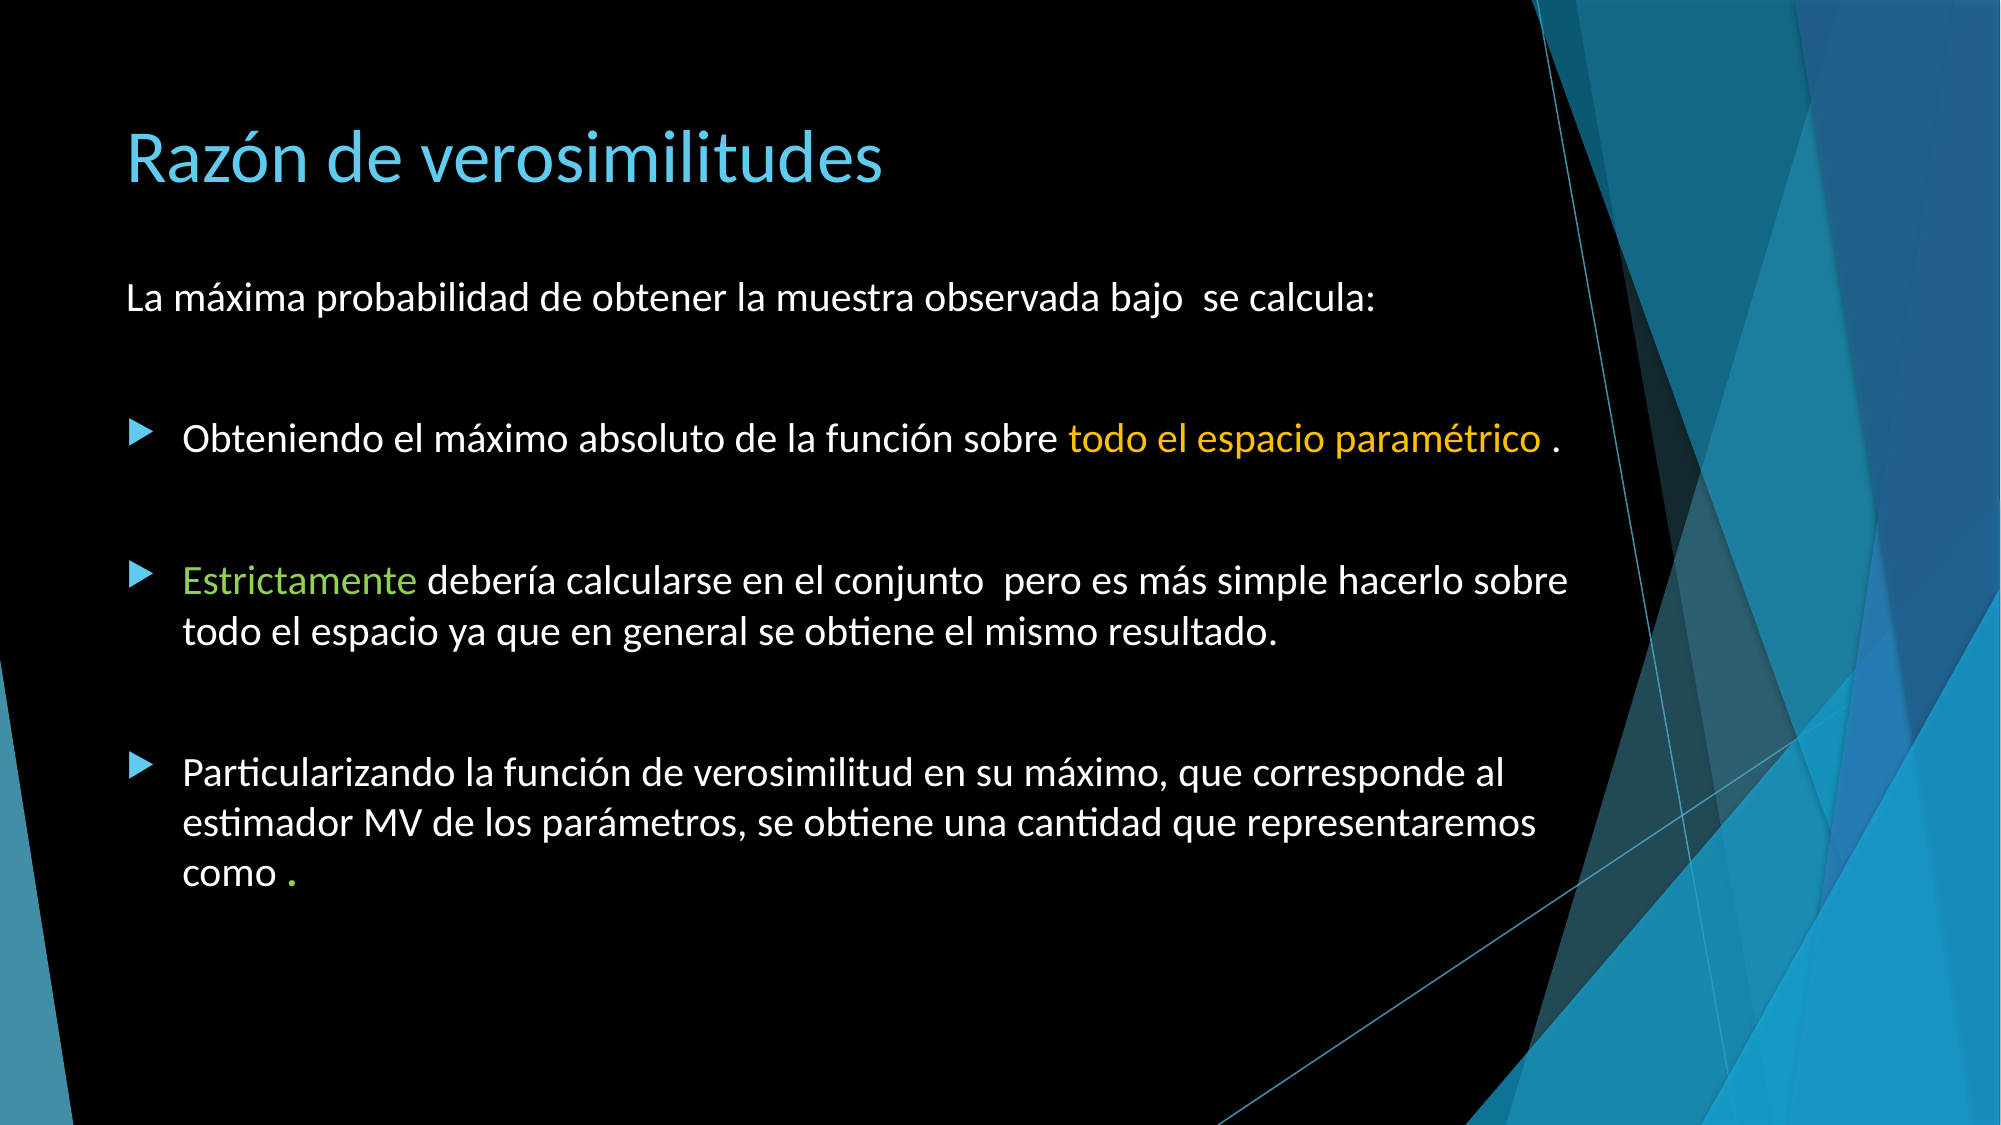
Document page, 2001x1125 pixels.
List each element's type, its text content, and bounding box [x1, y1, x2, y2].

title Razón de verosimilitudes [111, 99, 1522, 317]
